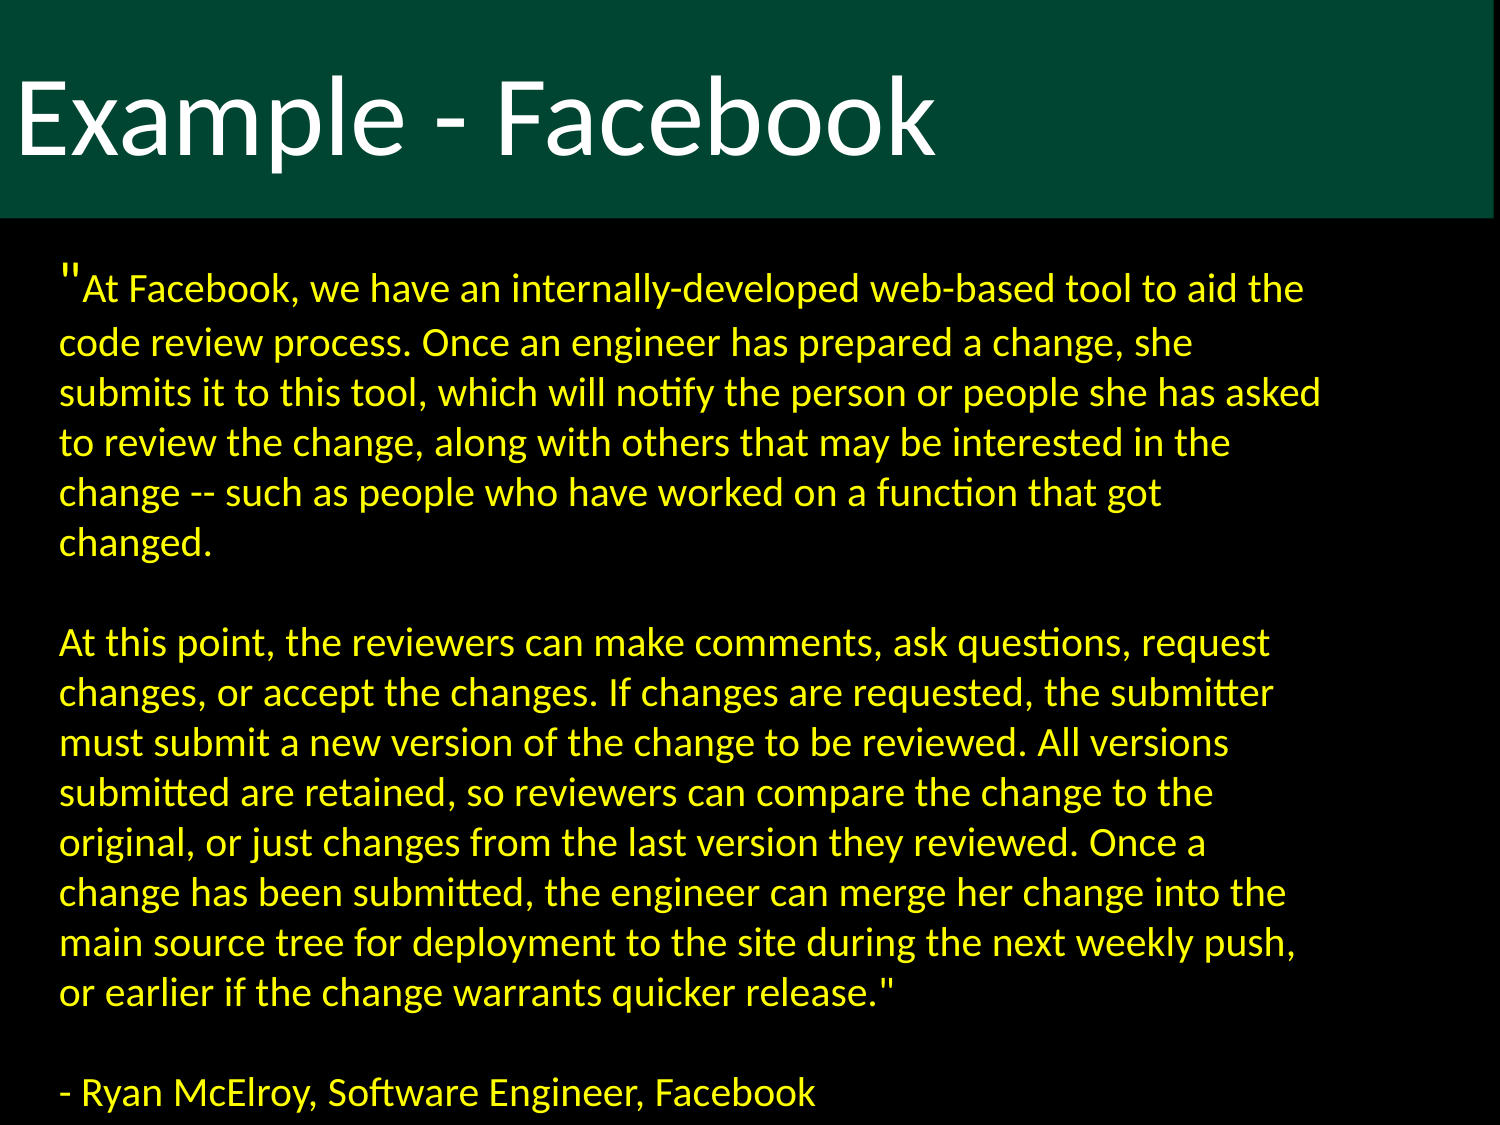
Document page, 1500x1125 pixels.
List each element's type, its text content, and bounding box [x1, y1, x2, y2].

text_box Example - Facebook [0, 0, 1494, 219]
text_box "At Facebook, we have an internally-developed web-based tool to aid the code review process. Once an engineer has prepared a change, she submits it to this tool, which will notify the person or people she has asked to review the change, along with others that may be interested in the change -- such as people who have worked on a function that got changed. At this point, the reviewers can make comments, ask questions, request changes, or accept the changes. If changes are requested, the submitter must submit a new version of the change to be reviewed. All versions submitted are retained, so reviewers can compare the change to the original, or just changes from the last version they reviewed. Once a change has been submitted, the engineer can merge her change into the main source tree for deployment to the site during the next weekly push, or earlier if the change warrants quicker release." - Ryan McElroy, Software Engineer, Facebook [44, 237, 1341, 1125]
